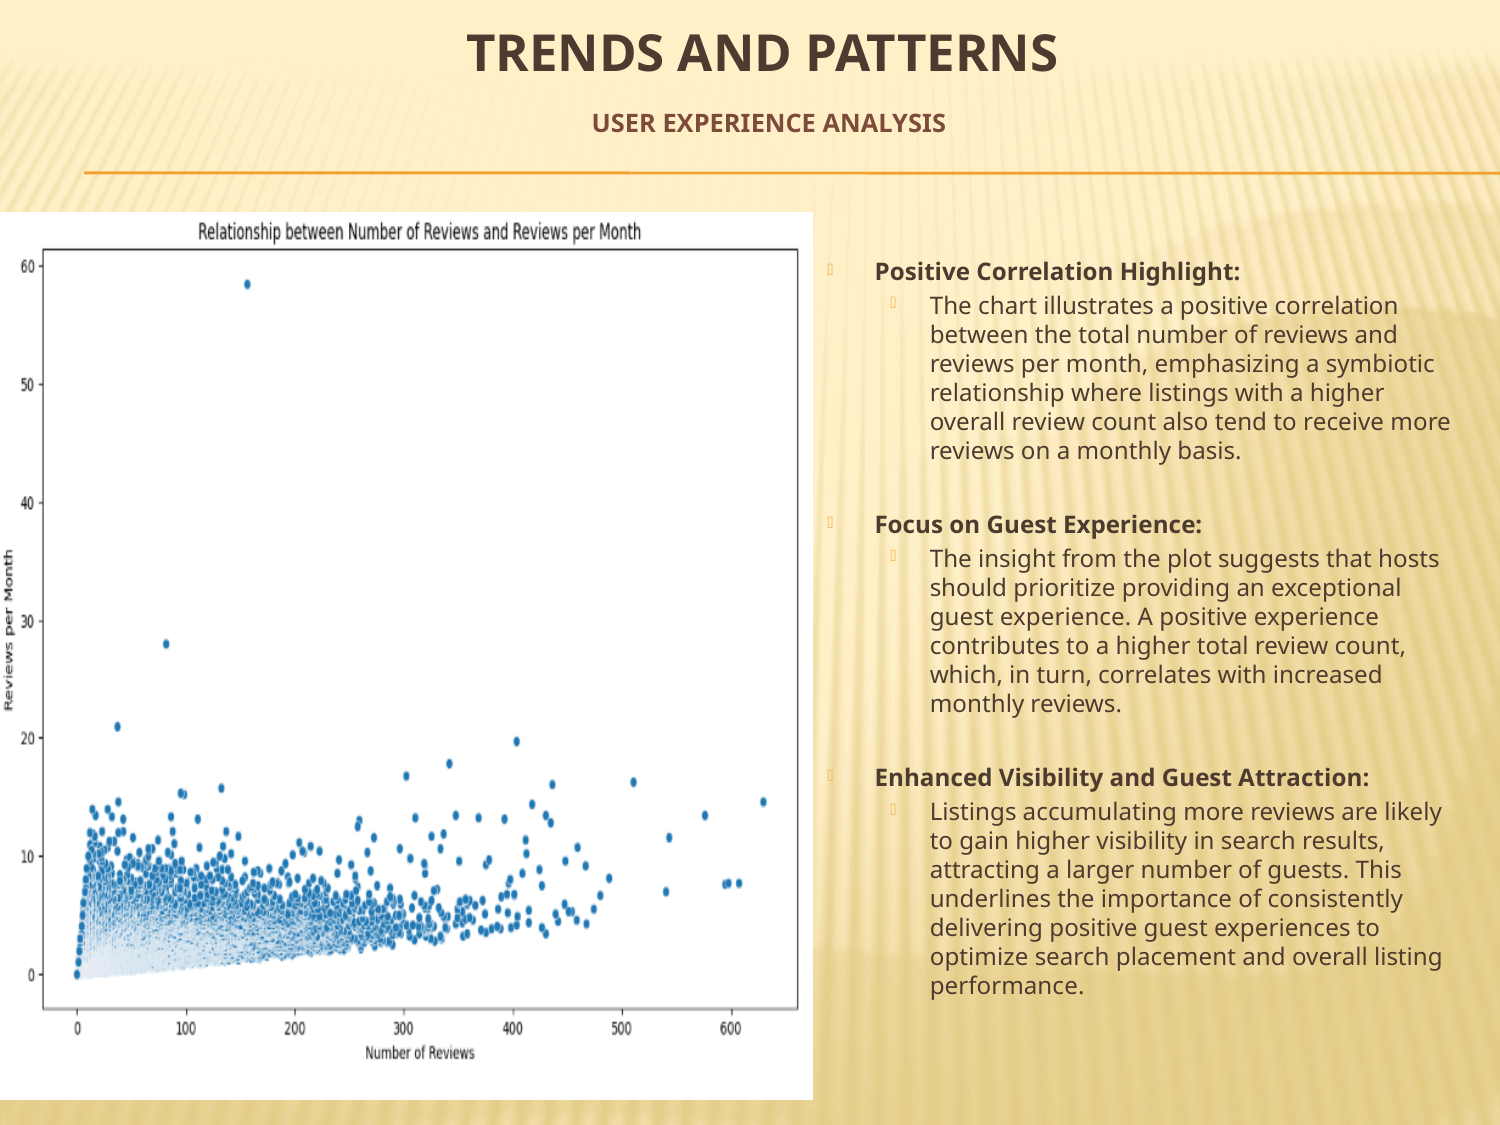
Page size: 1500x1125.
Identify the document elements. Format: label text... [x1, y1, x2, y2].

picture [0, 212, 813, 1101]
list Positive Correlation Highlight: The chart illustrates a positive correlation between the total number of reviews and reviews per month, emphasizing a symbiotic relationship where listings with a higher overall review count also tend to receive more reviews on a monthly basis. Focus on Guest Experience: The insight from the plot suggests that hosts should prioritize providing an exceptional guest experience. A positive experience contributes to a higher total review count, which, in turn, correlates with increased monthly reviews. Enhanced Visibility and Guest Attraction: Listings accumulating more reviews are likely to gain higher visibility in search results, attracting a larger number of guests. This underlines the importance of consistently delivering positive guest experiences to optimize search placement and overall listing performance. [813, 212, 1475, 1025]
title Trends and Patterns User Experience Analysis [50, 12, 1475, 150]
